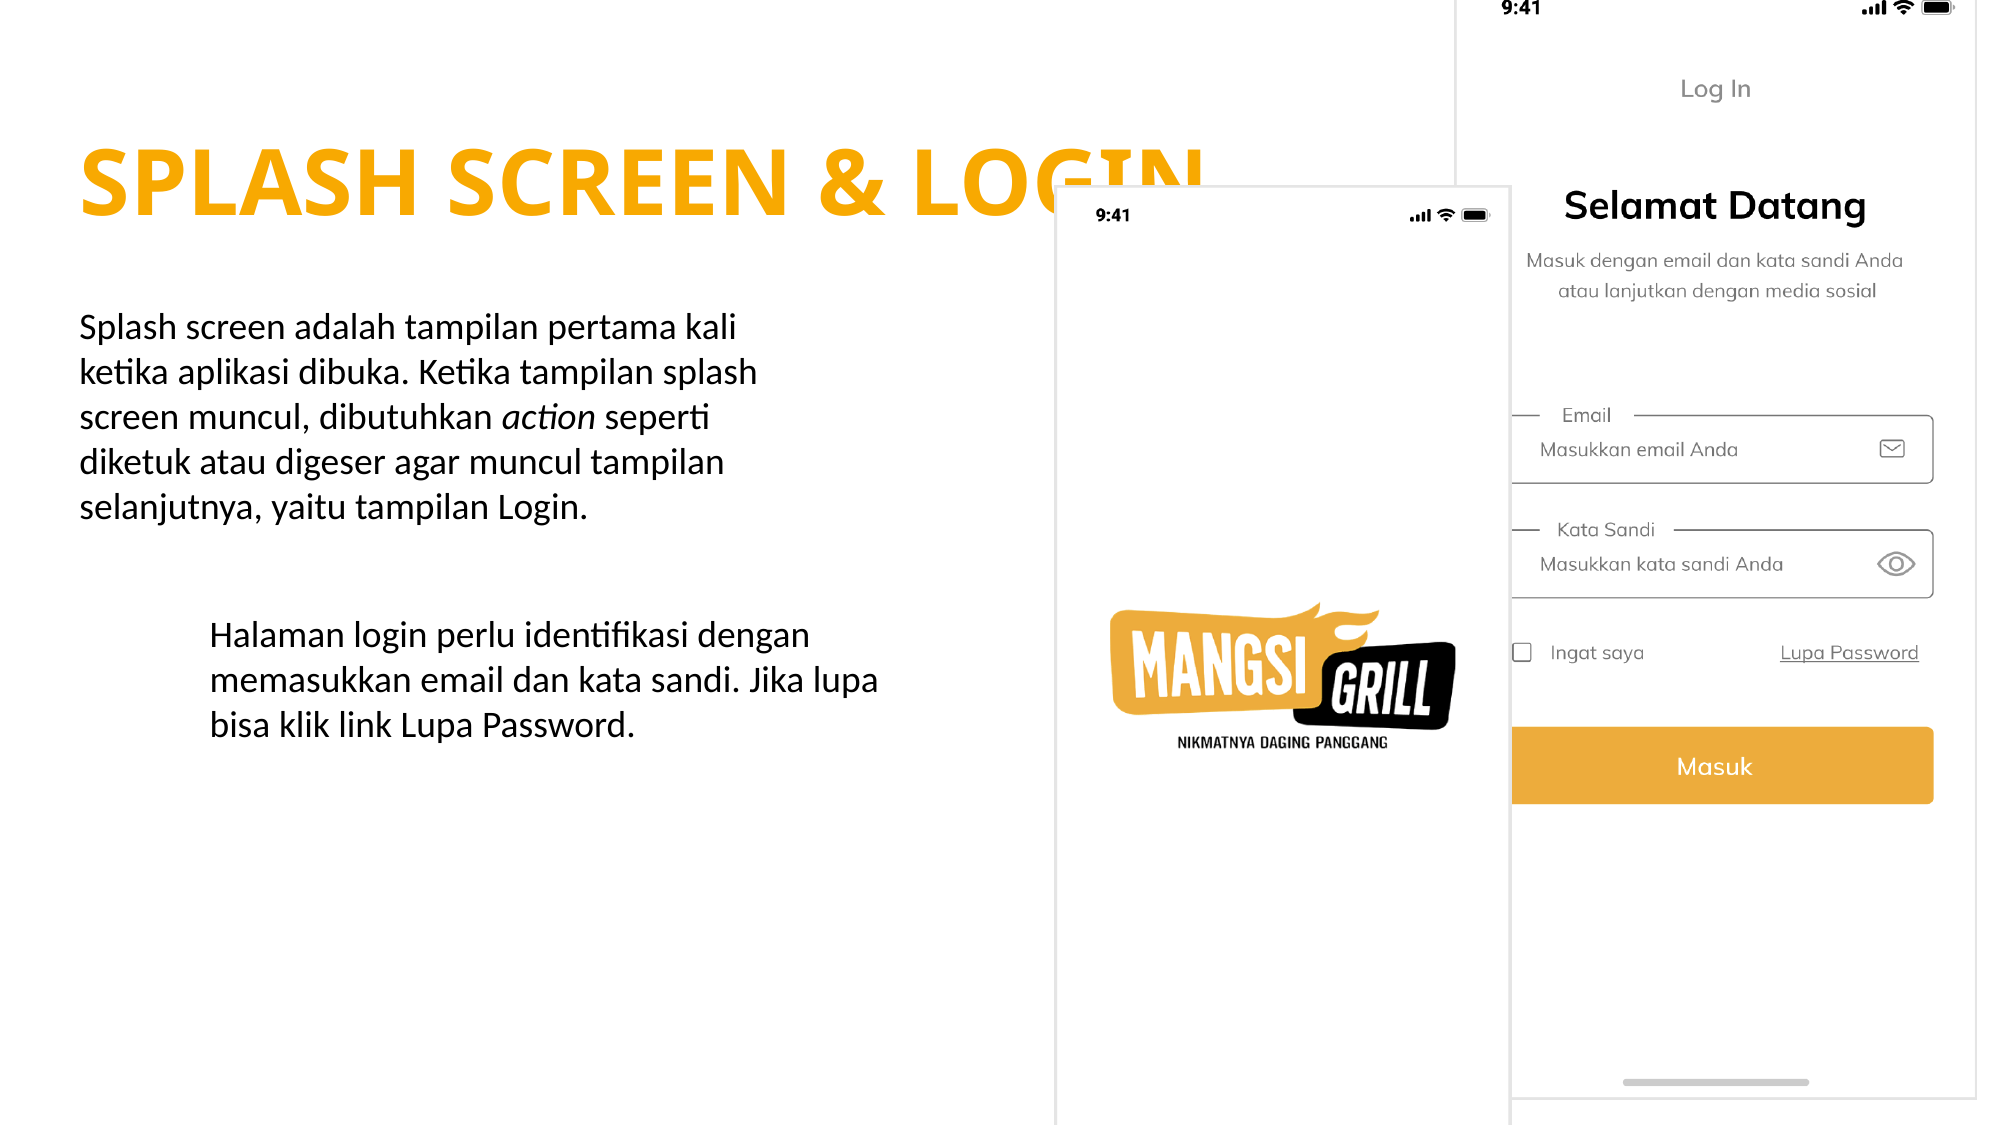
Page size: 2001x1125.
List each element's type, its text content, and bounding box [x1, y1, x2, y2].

text_box Halaman login perlu identifikasi dengan memasukkan email dan kata sandi. Jika lupa bisa klik link Lupa Password. [194, 602, 951, 753]
text_box Splash screen adalah tampilan pertama kali ketika aplikasi dibuka. Ketika tampilan splash screen muncul, dibutuhkan action seperti diketuk atau digeser agar muncul tampilan selanjutnya, yaitu tampilan Login. [64, 294, 821, 535]
title SPLASH SCREEN & LOGIN [64, 77, 1453, 295]
picture [1054, 0, 1977, 1125]
